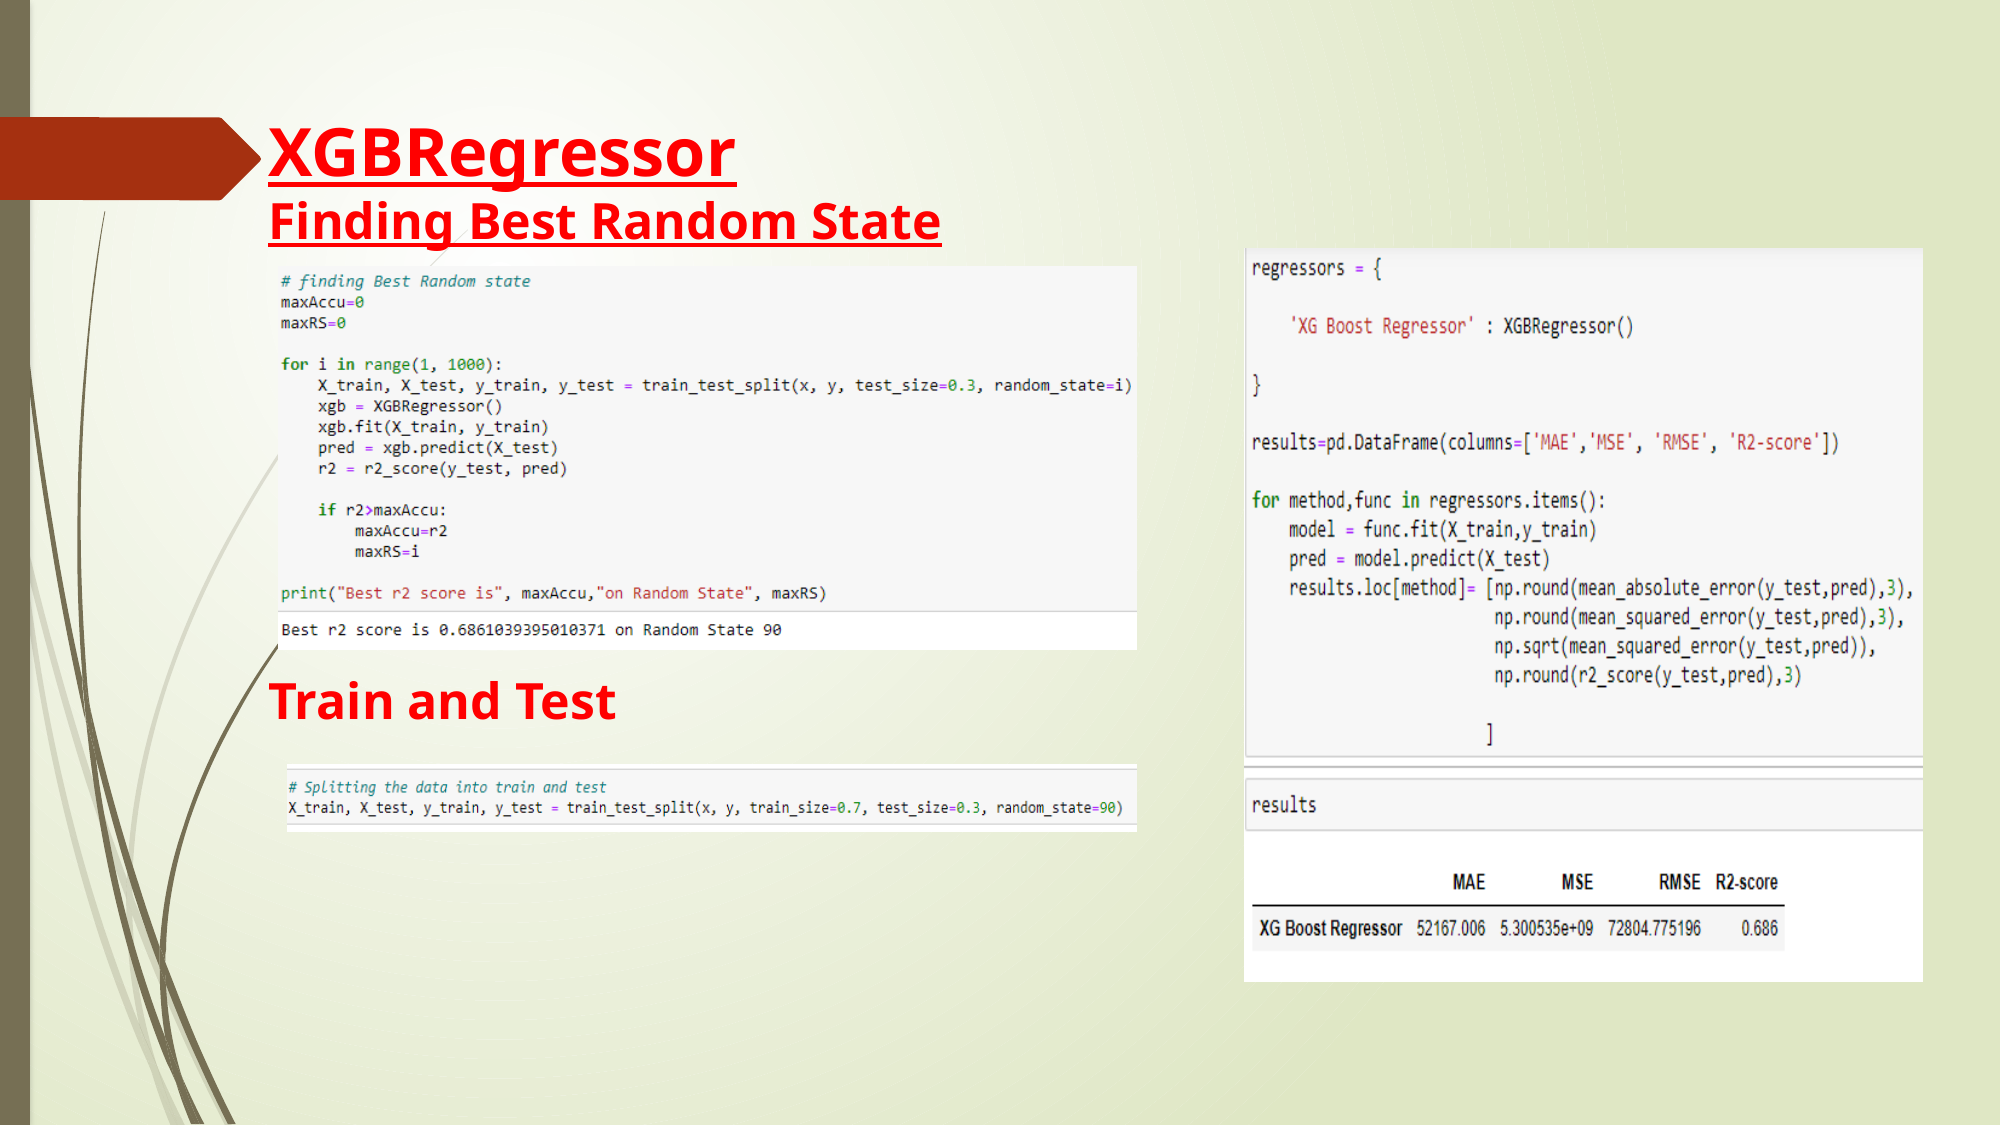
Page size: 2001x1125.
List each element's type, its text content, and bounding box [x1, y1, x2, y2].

title XGBRegressor Finding Best Random State Train and Test [253, 102, 1980, 1082]
picture [287, 764, 1137, 833]
picture [1244, 248, 1924, 982]
picture [278, 266, 1137, 650]
